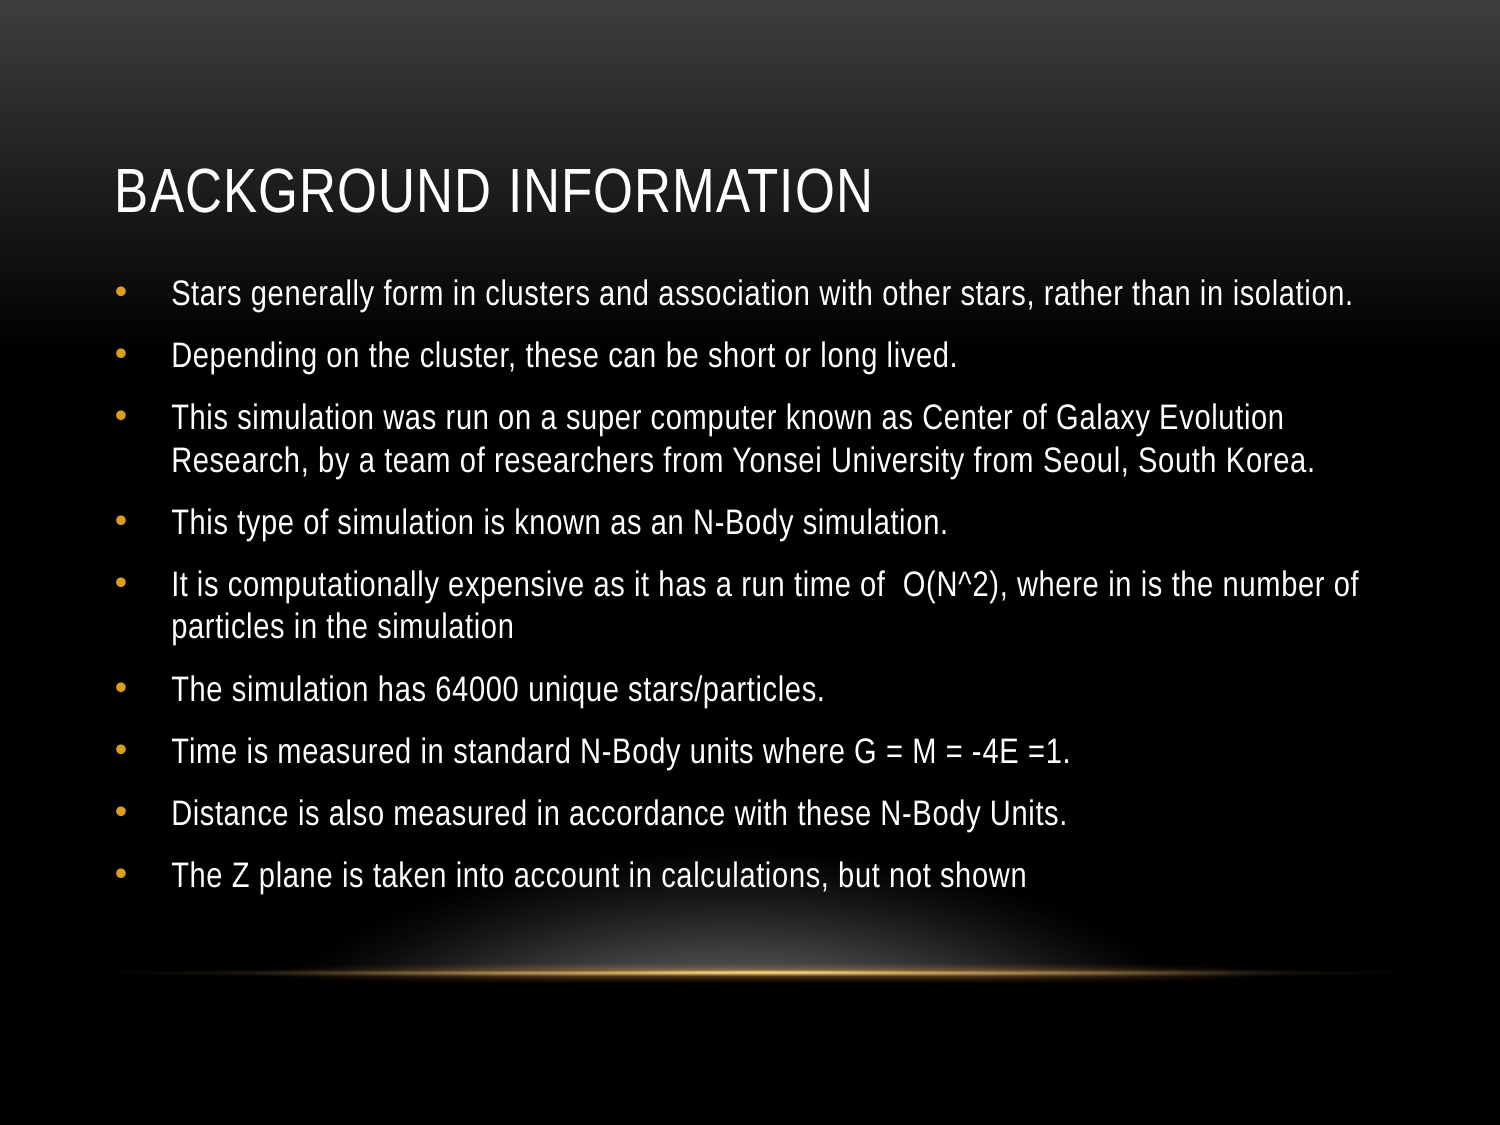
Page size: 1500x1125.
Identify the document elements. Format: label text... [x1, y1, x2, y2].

list Stars generally form in clusters and association with other stars, rather than in isolation. Depending on the cluster, these can be short or long lived. This simulation was run on a super computer known as Center of Galaxy Evolution Research, by a team of researchers from Yonsei University from Seoul, South Korea. This type of simulation is known as an N-Body simulation. It is computationally expensive as it has a run time of O(N^2), where in is the number of particles in the simulation The simulation has 64000 unique stars/particles. Time is measured in standard N-Body units where G = M = -4E =1. Distance is also measured in accordance with these N-Body Units. The Z plane is taken into account in calculations, but not shown [99, 262, 1400, 938]
picture [0, 0, 1500, 1125]
title Background Information [99, 45, 1400, 233]
